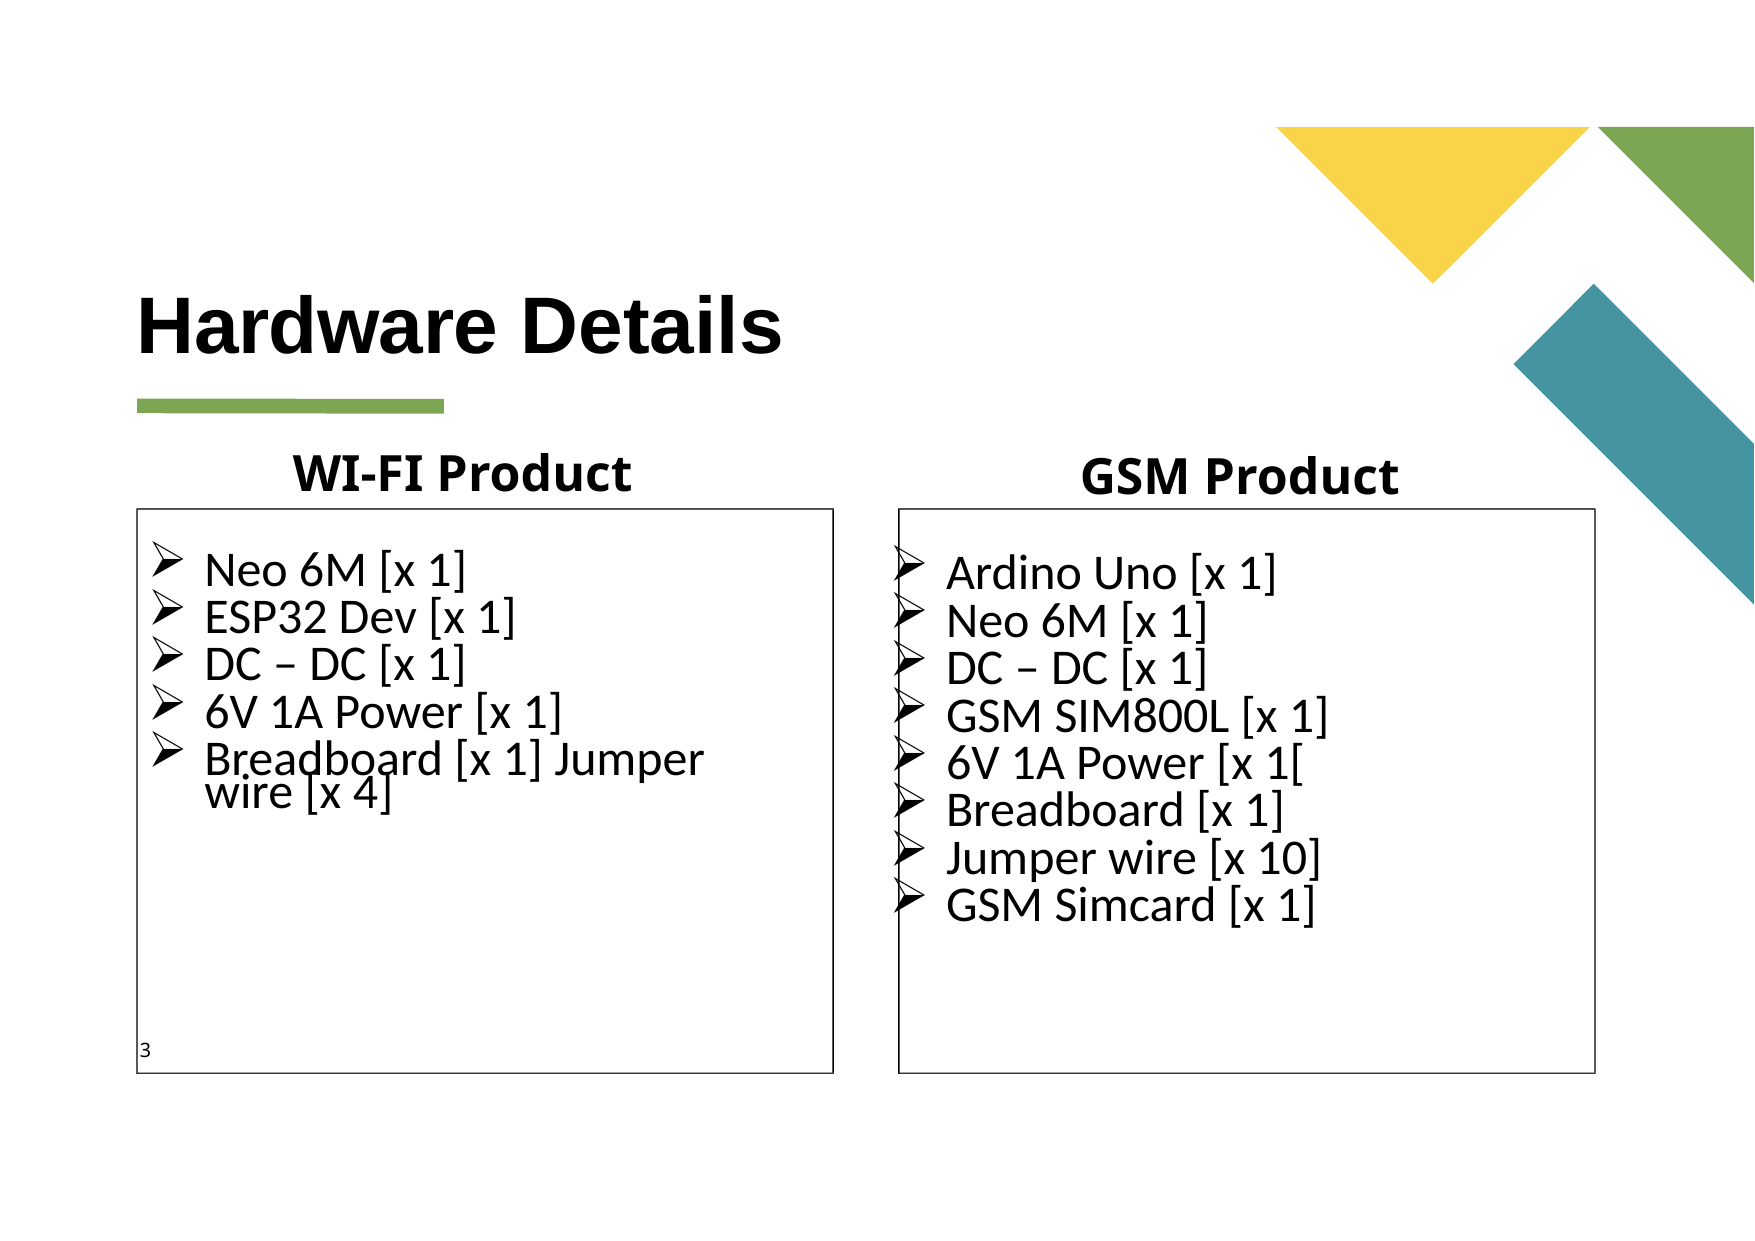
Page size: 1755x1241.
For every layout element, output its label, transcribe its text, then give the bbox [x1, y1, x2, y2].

text_box WI-FI Product Neo 6M [x 1] ESP32 Dev [x 1] DC – DC [x 1] 6V 1A Power [x 1] Breadboard [x 1] Jumper wire [x 4] [146, 449, 791, 819]
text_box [1275, 126, 1755, 606]
text_box 3 [137, 1034, 155, 1061]
title Hardware Details [134, 271, 918, 481]
text_box GSM Product Ardino Uno [x 1] Neo 6M [x 1] DC – DC [x 1] GSM SIM800L [x 1] 6V 1A Power [x 1[ Breadboard [x 1] Jumper wire [x 10] GSM Simcard [x 1] [889, 452, 1590, 932]
